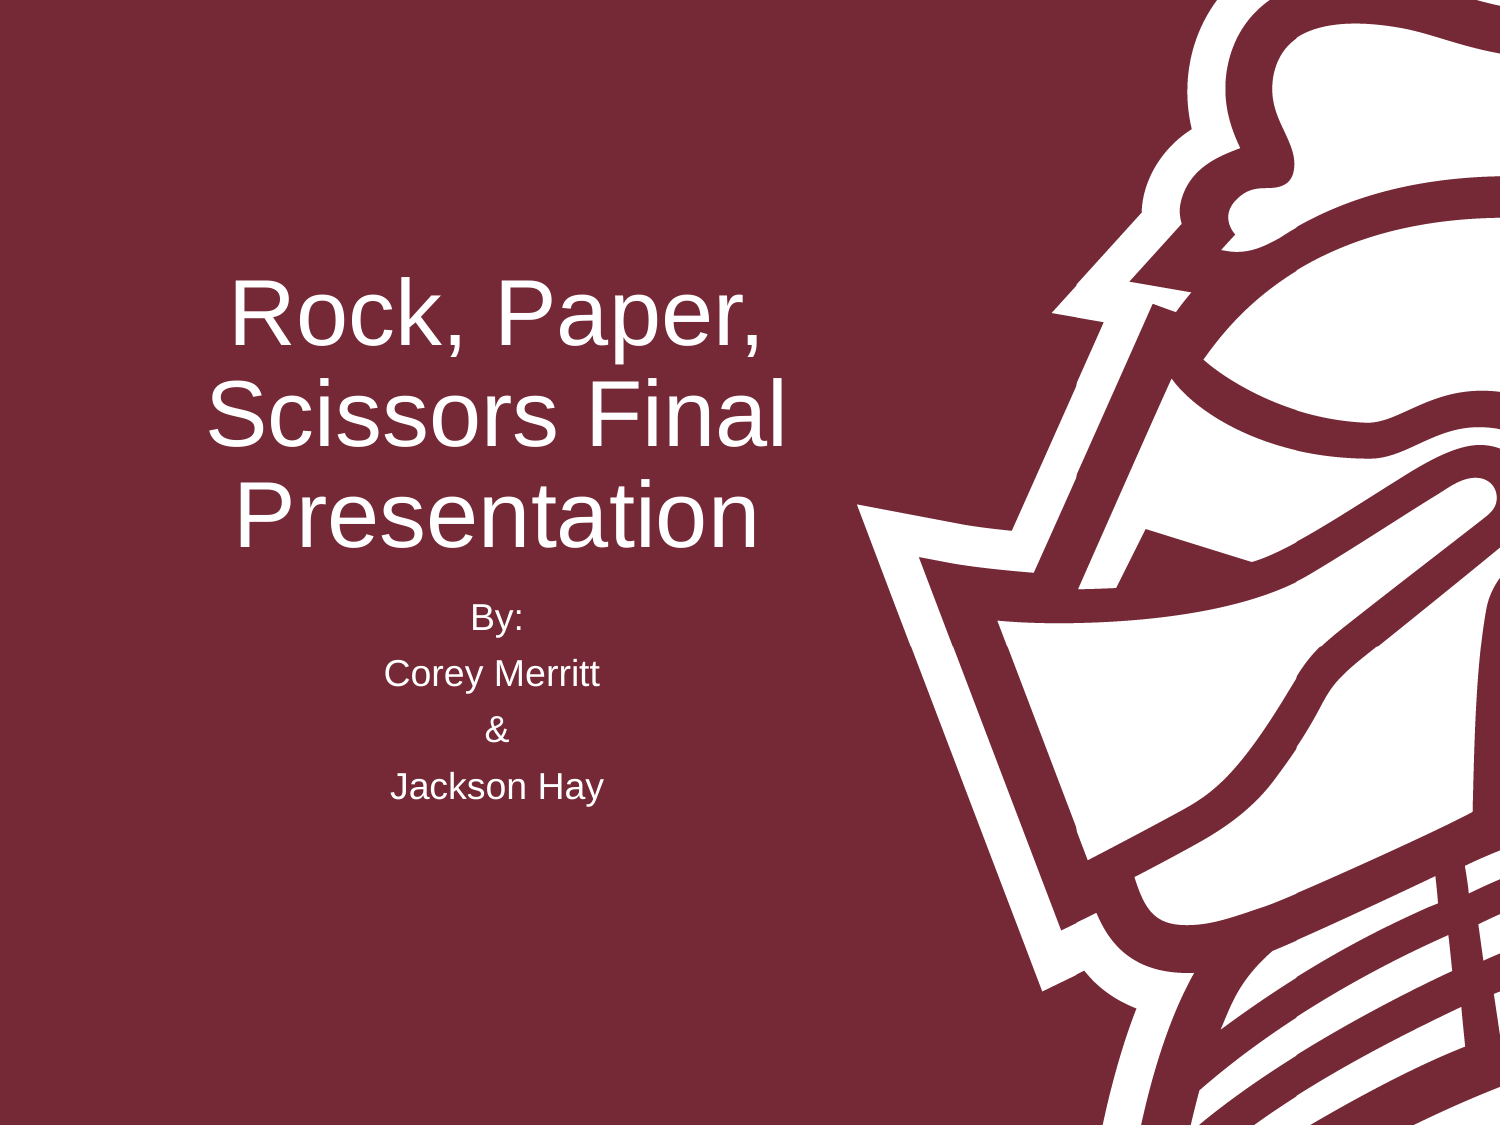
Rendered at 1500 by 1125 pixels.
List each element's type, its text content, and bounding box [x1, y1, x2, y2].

picture [857, 0, 1500, 1125]
subtitle By: Corey Merritt & Jackson Hay [47, 590, 948, 863]
title Rock, Paper, Scissors Final Presentation [47, 184, 948, 576]
